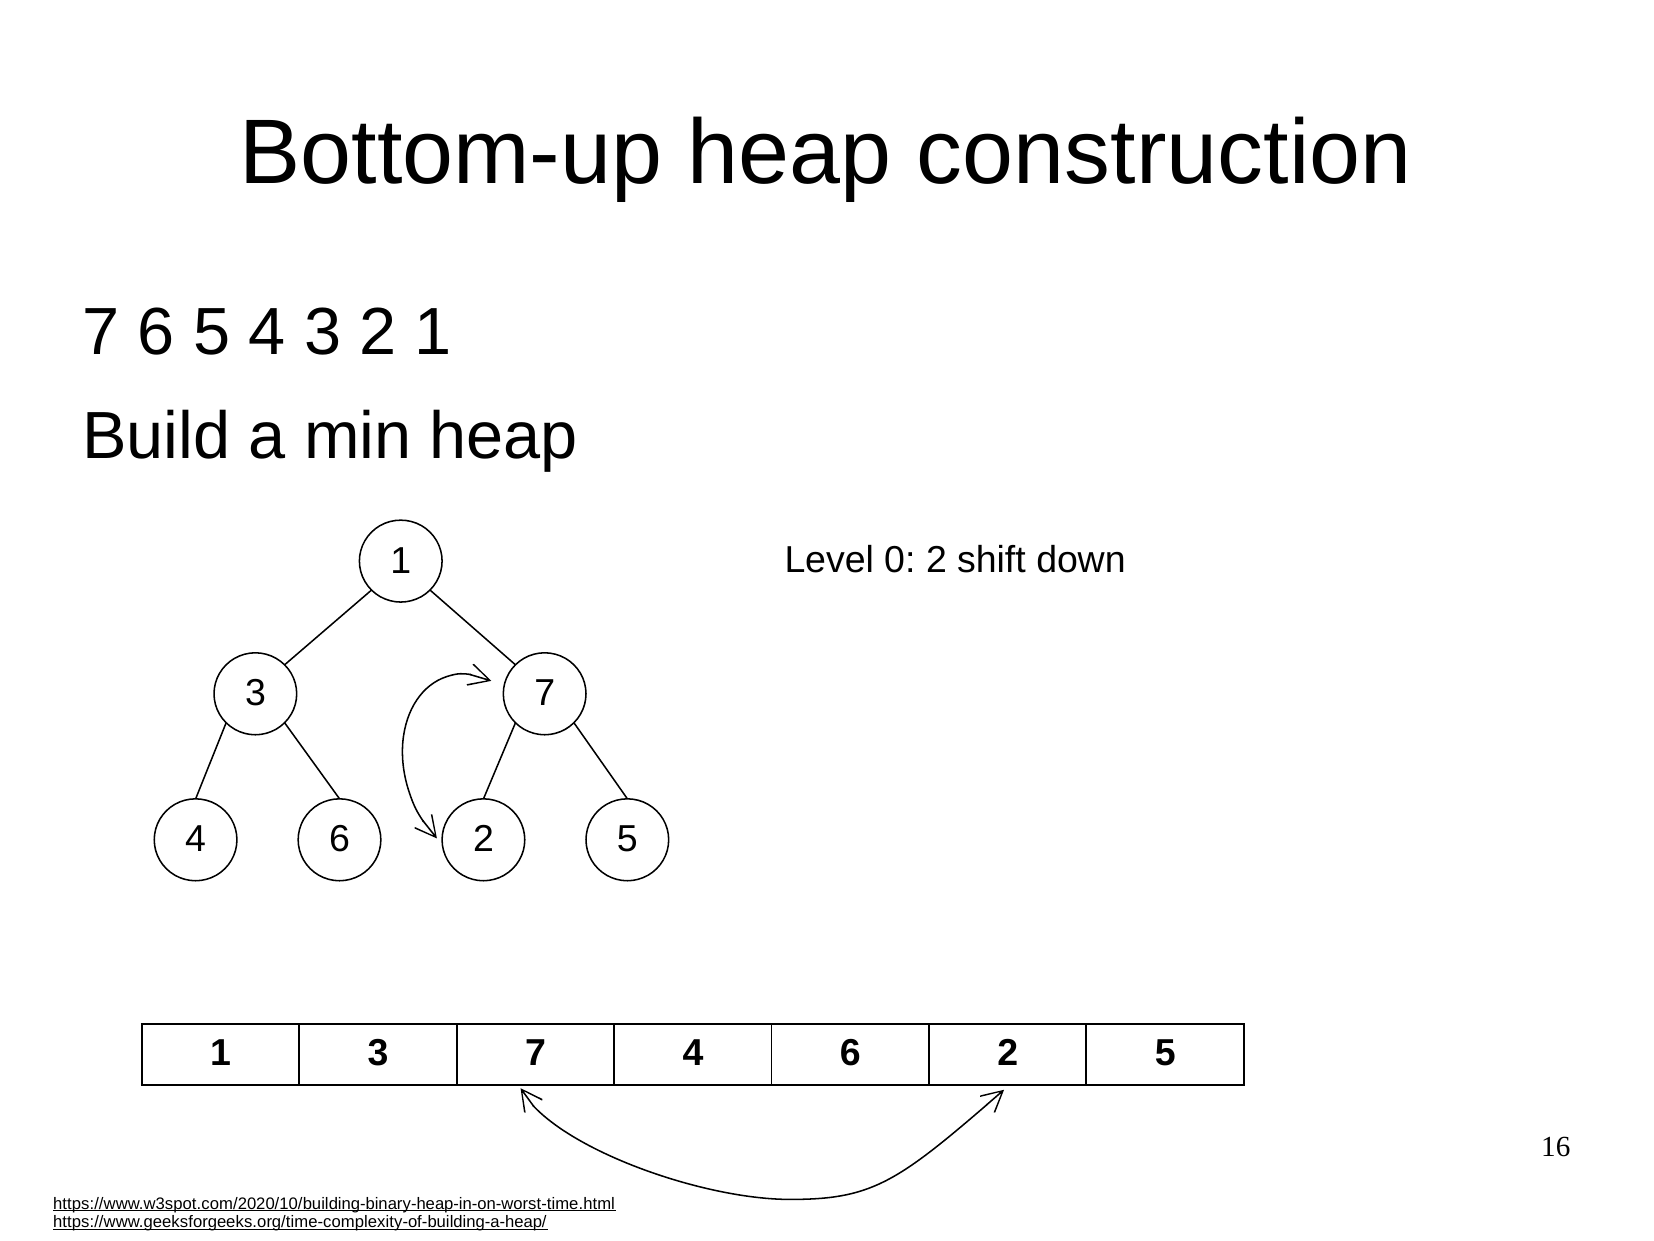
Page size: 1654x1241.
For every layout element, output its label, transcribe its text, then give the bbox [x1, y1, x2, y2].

text_box [402, 672, 492, 839]
text_box 7 [503, 652, 587, 735]
text_box 3 [214, 652, 297, 735]
table_header 5 [1087, 1025, 1243, 1084]
table_header 3 [300, 1025, 456, 1084]
text_box Level 0: 2 shift down [769, 532, 1141, 589]
table_header 7 [458, 1025, 613, 1084]
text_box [195, 722, 227, 799]
text_box 5 [586, 799, 669, 881]
text_box 4 [154, 799, 237, 881]
table_header 6 [772, 1025, 928, 1084]
table_header 4 [615, 1025, 771, 1084]
text_box [520, 1088, 1005, 1200]
table_header 2 [930, 1025, 1085, 1084]
list 7 6 5 4 3 2 1 Build a min heap [82, 290, 1571, 372]
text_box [284, 722, 340, 799]
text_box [573, 722, 628, 799]
slide_number 16 [1185, 1129, 1571, 1215]
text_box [483, 722, 516, 799]
text_box 6 [298, 799, 381, 881]
text_box https://www.w3spot.com/2020/10/building-binary-heap-in-on-worst-time.html https://www.geeksforgeeks.org/time-complexity-of-building-a-heap/ [38, 1187, 641, 1239]
text_box 2 [442, 799, 525, 881]
text_box 1 [359, 520, 443, 603]
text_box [284, 589, 372, 666]
title Bottom-up heap construction [82, 49, 1571, 257]
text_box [429, 589, 516, 666]
table_header 1 [143, 1025, 298, 1084]
